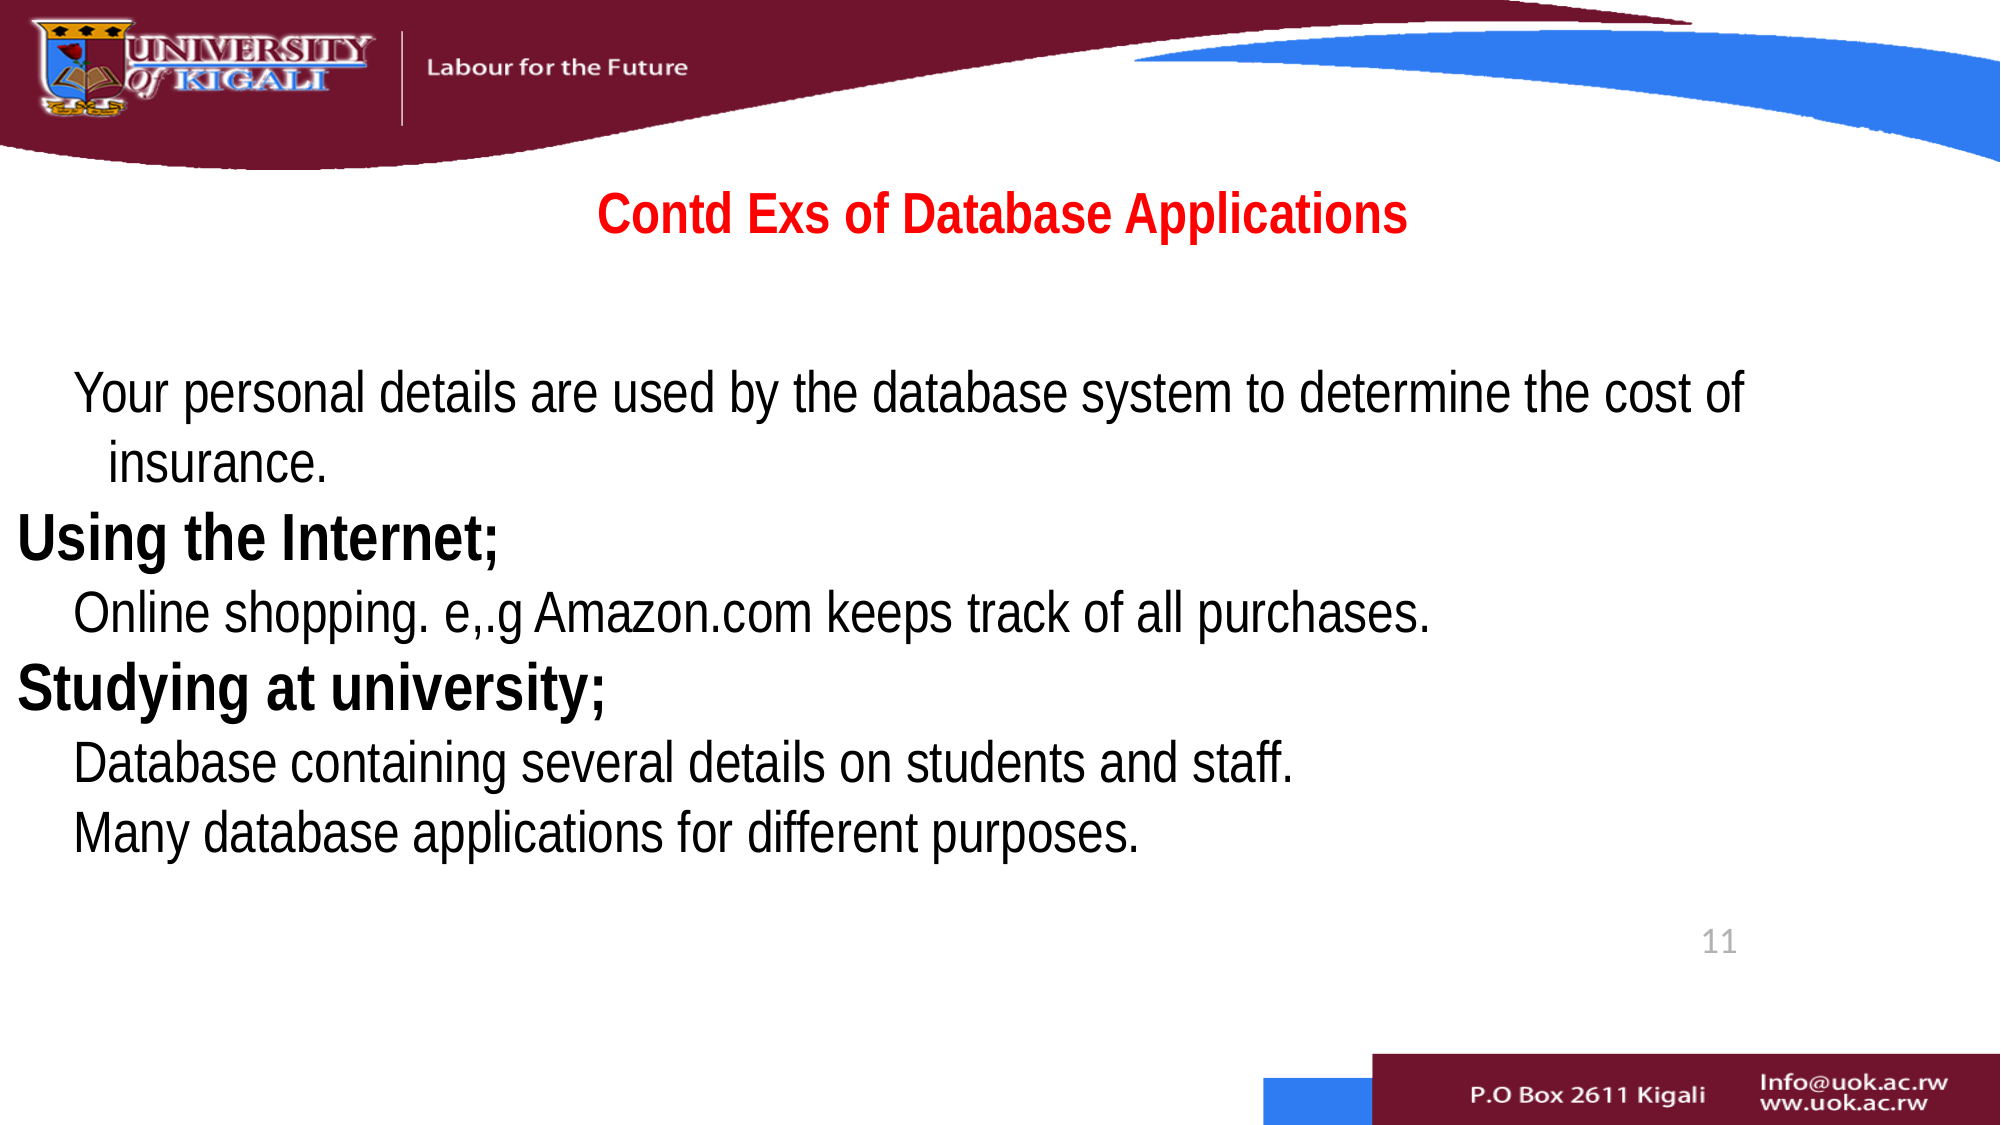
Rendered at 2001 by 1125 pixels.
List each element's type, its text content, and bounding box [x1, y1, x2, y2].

slide_number 11 [1662, 916, 1738, 975]
title Contd Exs of Database Applications [597, 175, 1554, 256]
list Your personal details are used by the database system to determine the cost of insurance. Using the Internet; Online shopping. e,.g Amazon.com keeps track of all purchases. Studying at university; Database containing several details on students and staff. Many database applications for different purposes. [17, 353, 1865, 439]
picture [0, 0, 2000, 1125]
